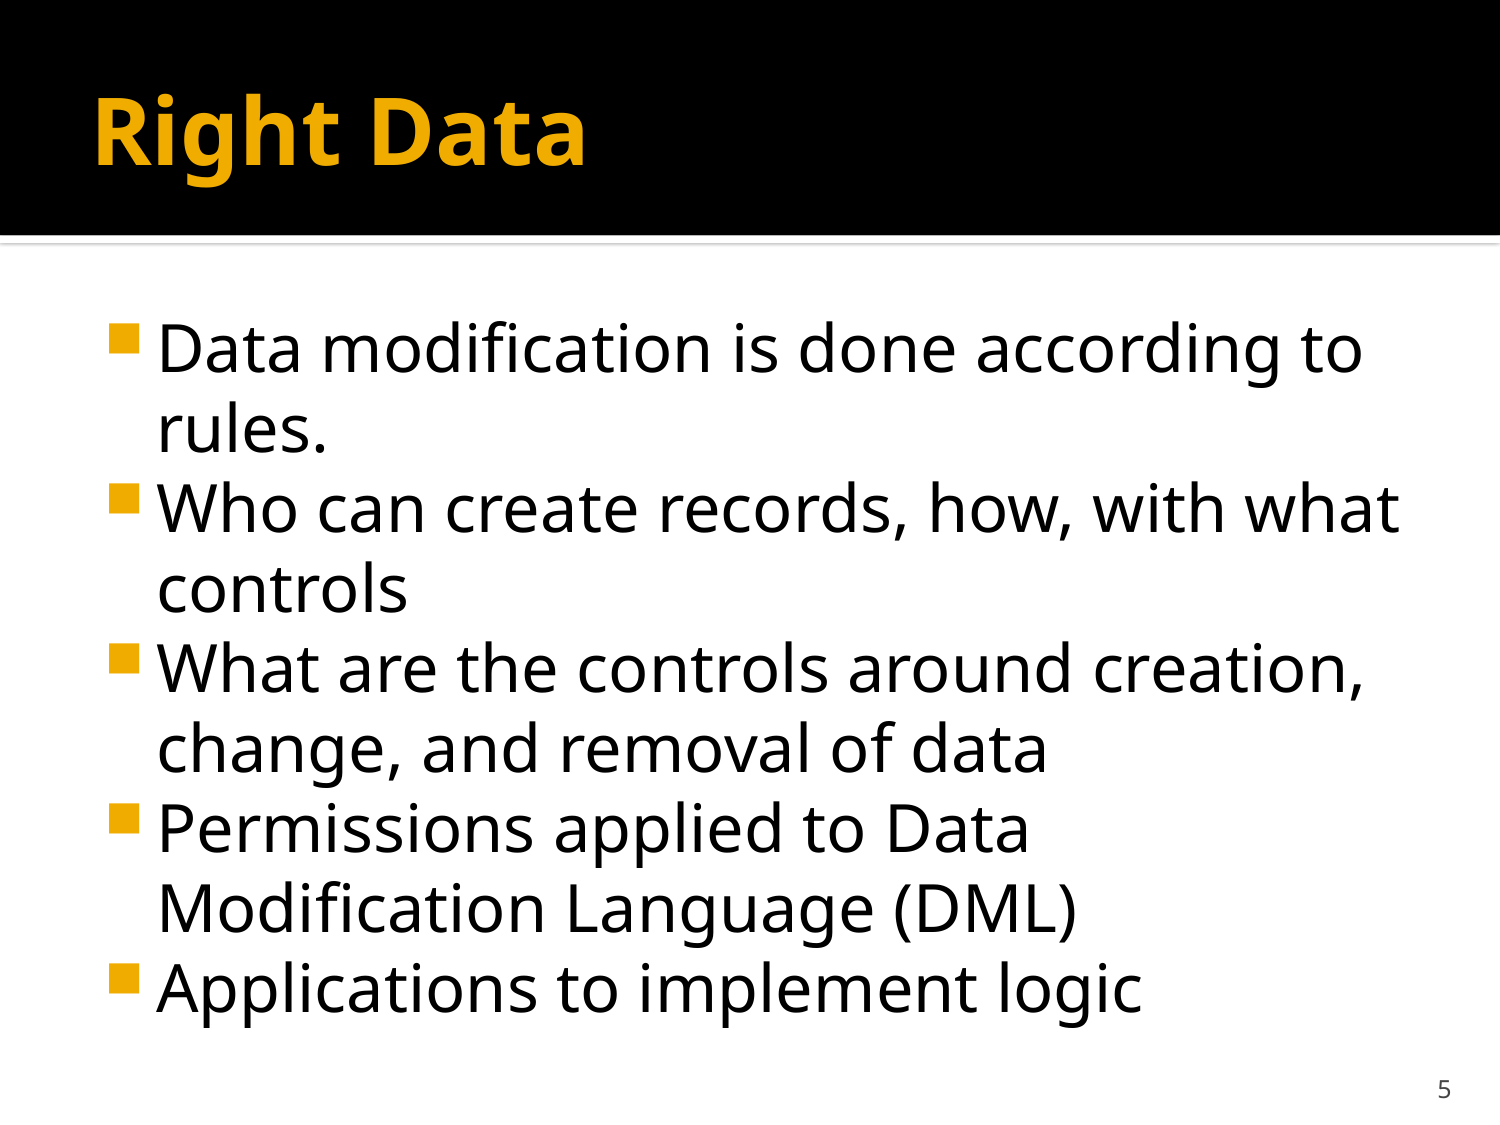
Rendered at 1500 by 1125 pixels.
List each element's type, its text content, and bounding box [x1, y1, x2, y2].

title Right Data [75, 25, 1425, 231]
slide_number 5 [1345, 1062, 1467, 1108]
list Data modification is done according to rules. Who can create records, how, with what controls What are the controls around creation, change, and removal of data Permissions applied to Data Modification Language (DML) Applications to implement logic [75, 291, 1425, 1050]
